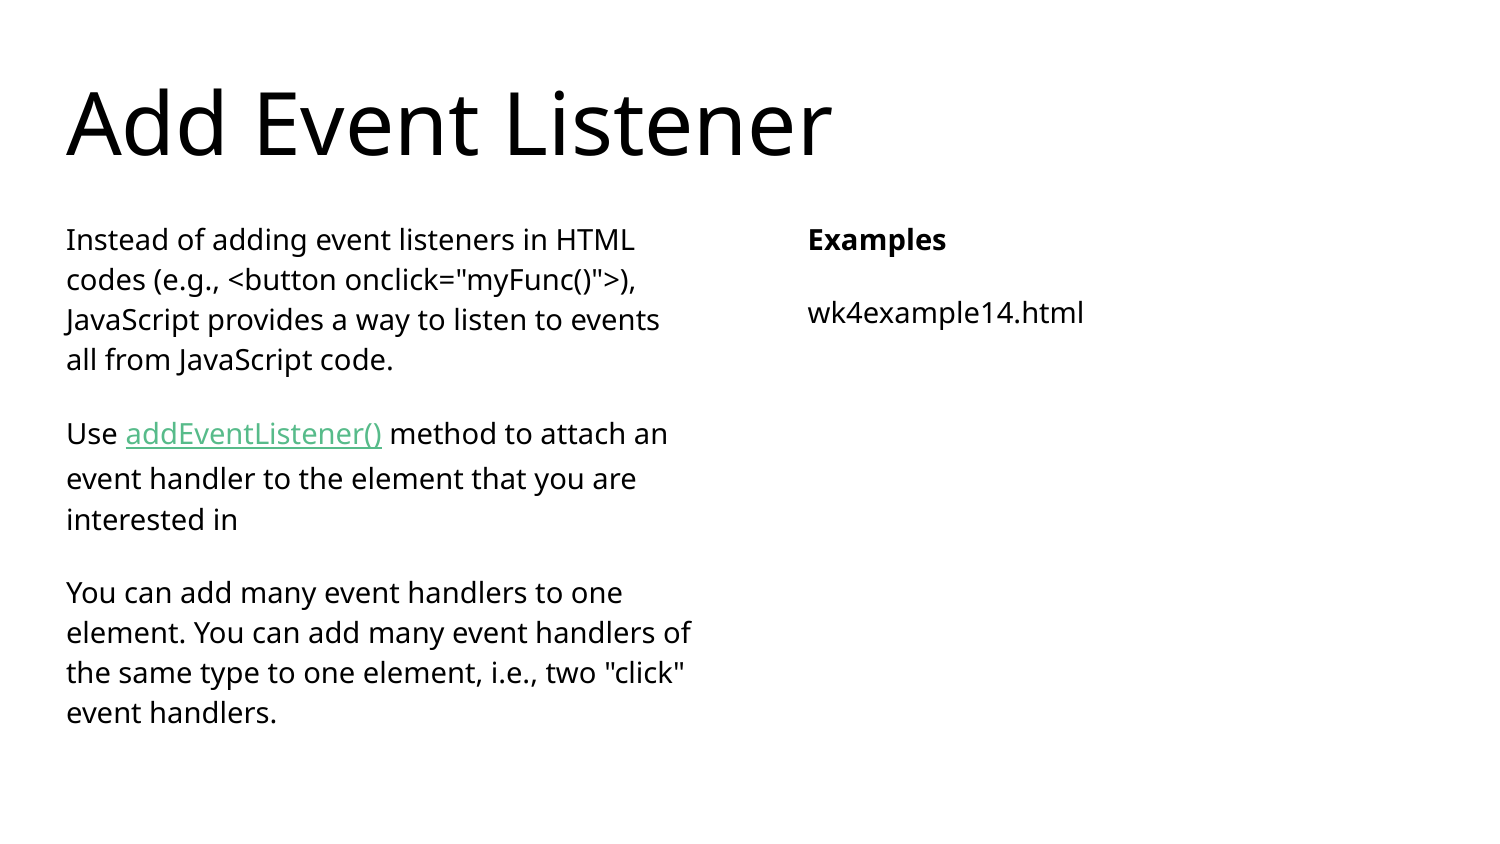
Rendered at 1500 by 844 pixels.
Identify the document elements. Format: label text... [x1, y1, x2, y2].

list Instead of adding event listeners in HTML codes (e.g., <button onclick="myFunc()">), JavaScript provides a way to listen to events all from JavaScript code. Use addEventListener() method to attach an event handler to the element that you are interested in You can add many event handlers to one element. You can add many event handlers of the same type to one element, i.e., two "click" event handlers. [51, 200, 708, 752]
title Add Event Listener [51, 51, 1449, 189]
list Examples wk4example14.html [792, 200, 1449, 752]
